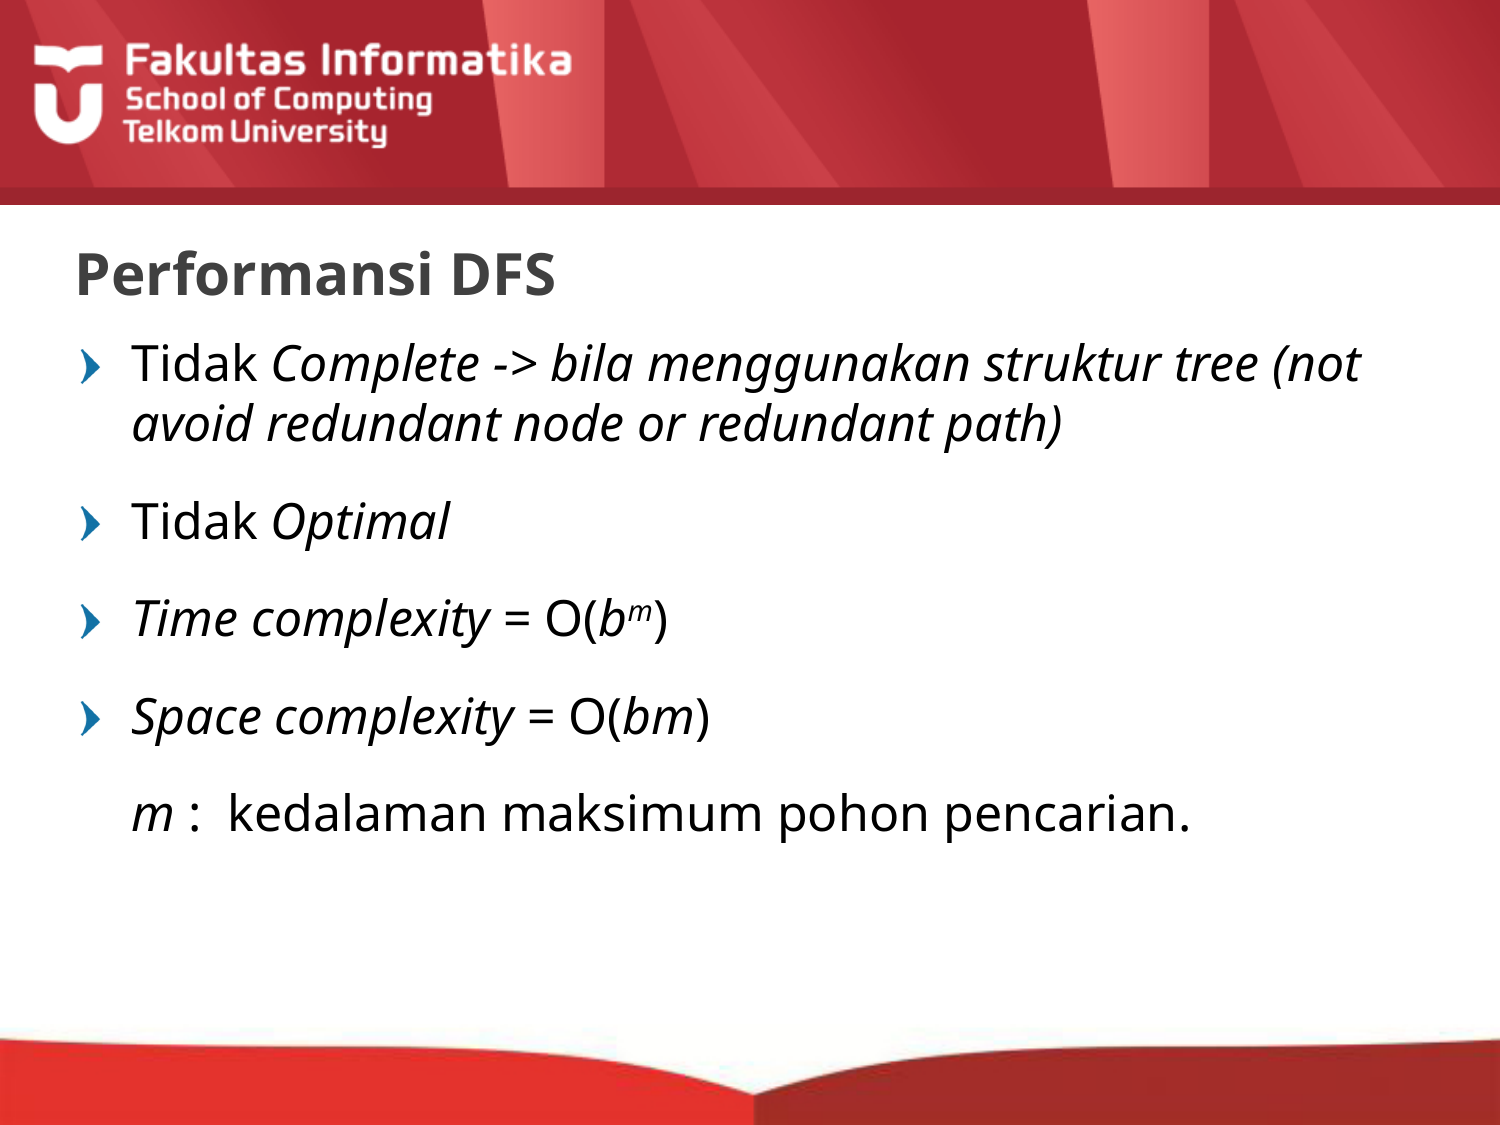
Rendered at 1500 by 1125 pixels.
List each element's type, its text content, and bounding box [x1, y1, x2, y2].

title Performansi DFS [59, 219, 1426, 324]
picture [74, 495, 104, 543]
picture [74, 338, 104, 386]
picture [74, 690, 104, 738]
picture [0, 1024, 1500, 1125]
picture [0, 0, 1500, 205]
list Tidak Complete -> bila menggunakan struktur tree (not avoid redundant node or redundant path) Tidak Optimal Time complexity = O(bm) Space complexity = O(bm) m : kedalaman maksimum pohon pencarian. [59, 324, 1426, 990]
picture [74, 593, 104, 641]
